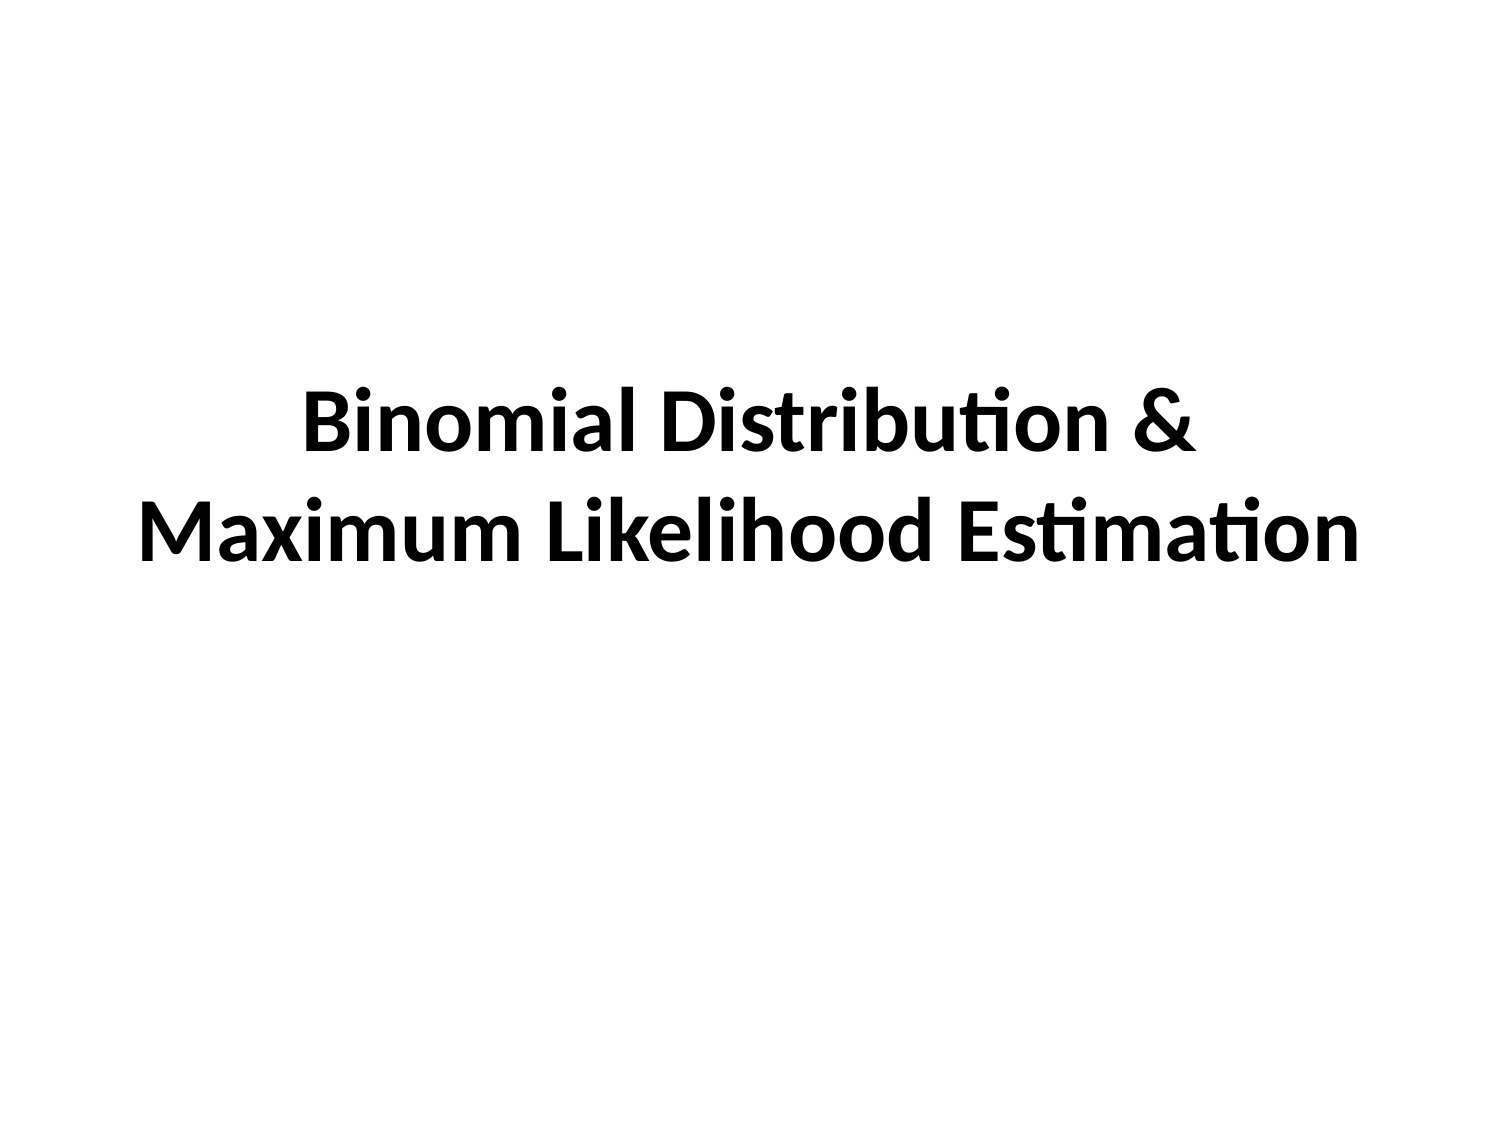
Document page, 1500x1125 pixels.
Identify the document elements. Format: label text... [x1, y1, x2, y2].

title Binomial Distribution & Maximum Likelihood Estimation [112, 349, 1388, 591]
